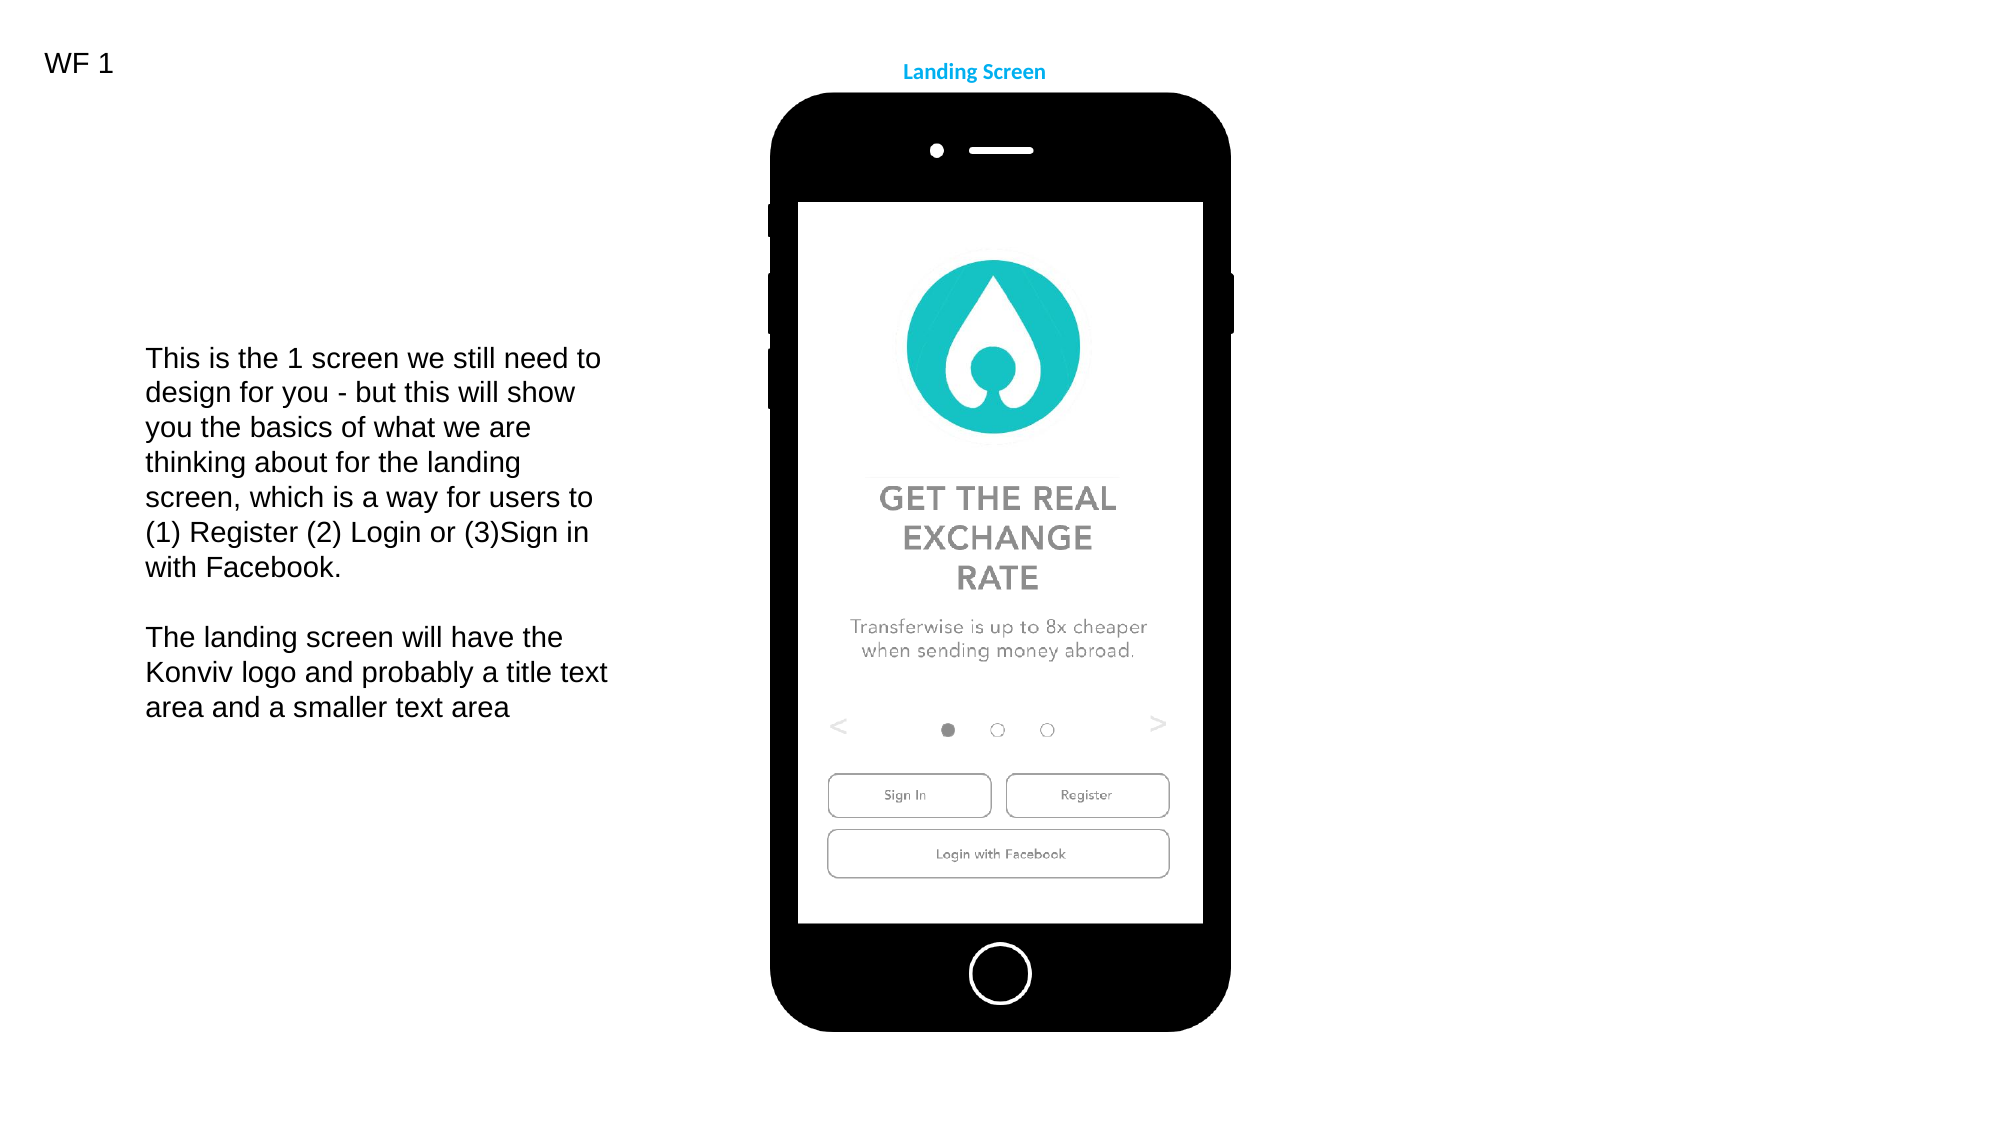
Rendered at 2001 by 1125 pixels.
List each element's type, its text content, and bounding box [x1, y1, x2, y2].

text_box This is the 1 screen we still need to design for you - but this will show you the basics of what we are thinking about for the landing screen, which is a way for users to (1) Register (2) Login or (3)Sign in with Facebook. The landing screen will have the Konviv logo and probably a title text area and a smaller text area [130, 323, 432, 640]
text_box WF 1 [29, 29, 196, 116]
picture [437, 0, 1563, 1125]
